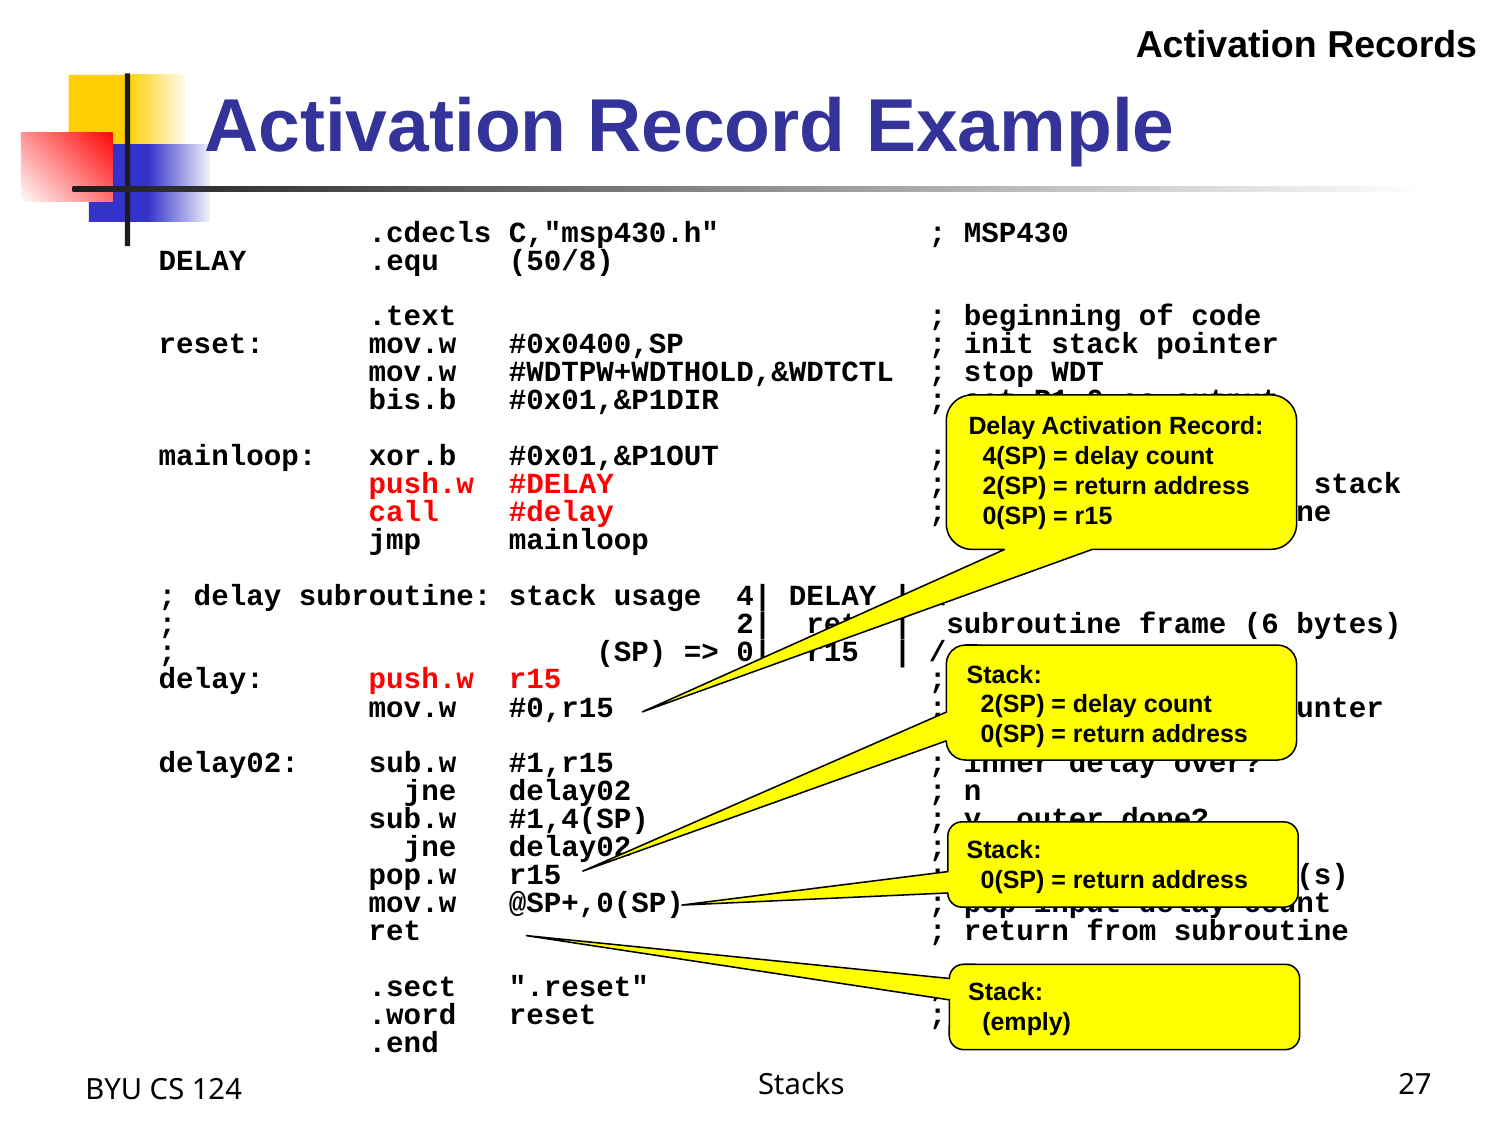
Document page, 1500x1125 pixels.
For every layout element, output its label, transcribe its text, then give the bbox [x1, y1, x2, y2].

text_box .cdecls C,"msp430.h" ; MSP430 DELAY .equ (50/8) .text ; beginning of code reset: mov.w #0x0400,SP ; init stack pointer mov.w #WDTPW+WDTHOLD,&WDTCTL ; stop WDT bis.b #0x01,&P1DIR ; set P1.0 as output mainloop: xor.b #0x01,&P1OUT ; toggle P1.0 push.w #DELAY ; pass delay count on stack call #delay ; call delay subroutine jmp mainloop ; delay subroutine: stack usage 4| DELAY | \ ; 2| ret | subroutine frame (6 bytes) ; (SP) => 0| r15 | / delay: push.w r15 ; callee-save mov.w #0,r15 ; use R15 as inner counter delay02: sub.w #1,r15 ; inner delay over? jne delay02 ; n sub.w #1,4(SP) ; y, outer done? jne delay02 ; n pop.w r15 ; y, restore register(s) mov.w @SP+,0(SP) ; pop input delay count ret ; return from subroutine .sect ".reset" ; MSP430 reset Vector .word reset ; start address .end [143, 212, 1454, 1066]
text_box Stack: 0(SP) = return address [681, 821, 1299, 908]
title Activation Record Example [189, 32, 1468, 175]
slide_number 27 [1134, 1066, 1447, 1113]
text_box Activation Records [888, 12, 1493, 73]
text_box Stack: 2(SP) = delay count 0(SP) = return address [582, 645, 1297, 872]
footer Stacks [416, 1066, 1134, 1113]
slide_number BYU CS 124 [70, 1037, 383, 1113]
text_box Stack: (emply) [525, 935, 1300, 1050]
text_box Delay Activation Record: 4(SP) = delay count 2(SP) = return address 0(SP) = r15 [642, 394, 1297, 712]
